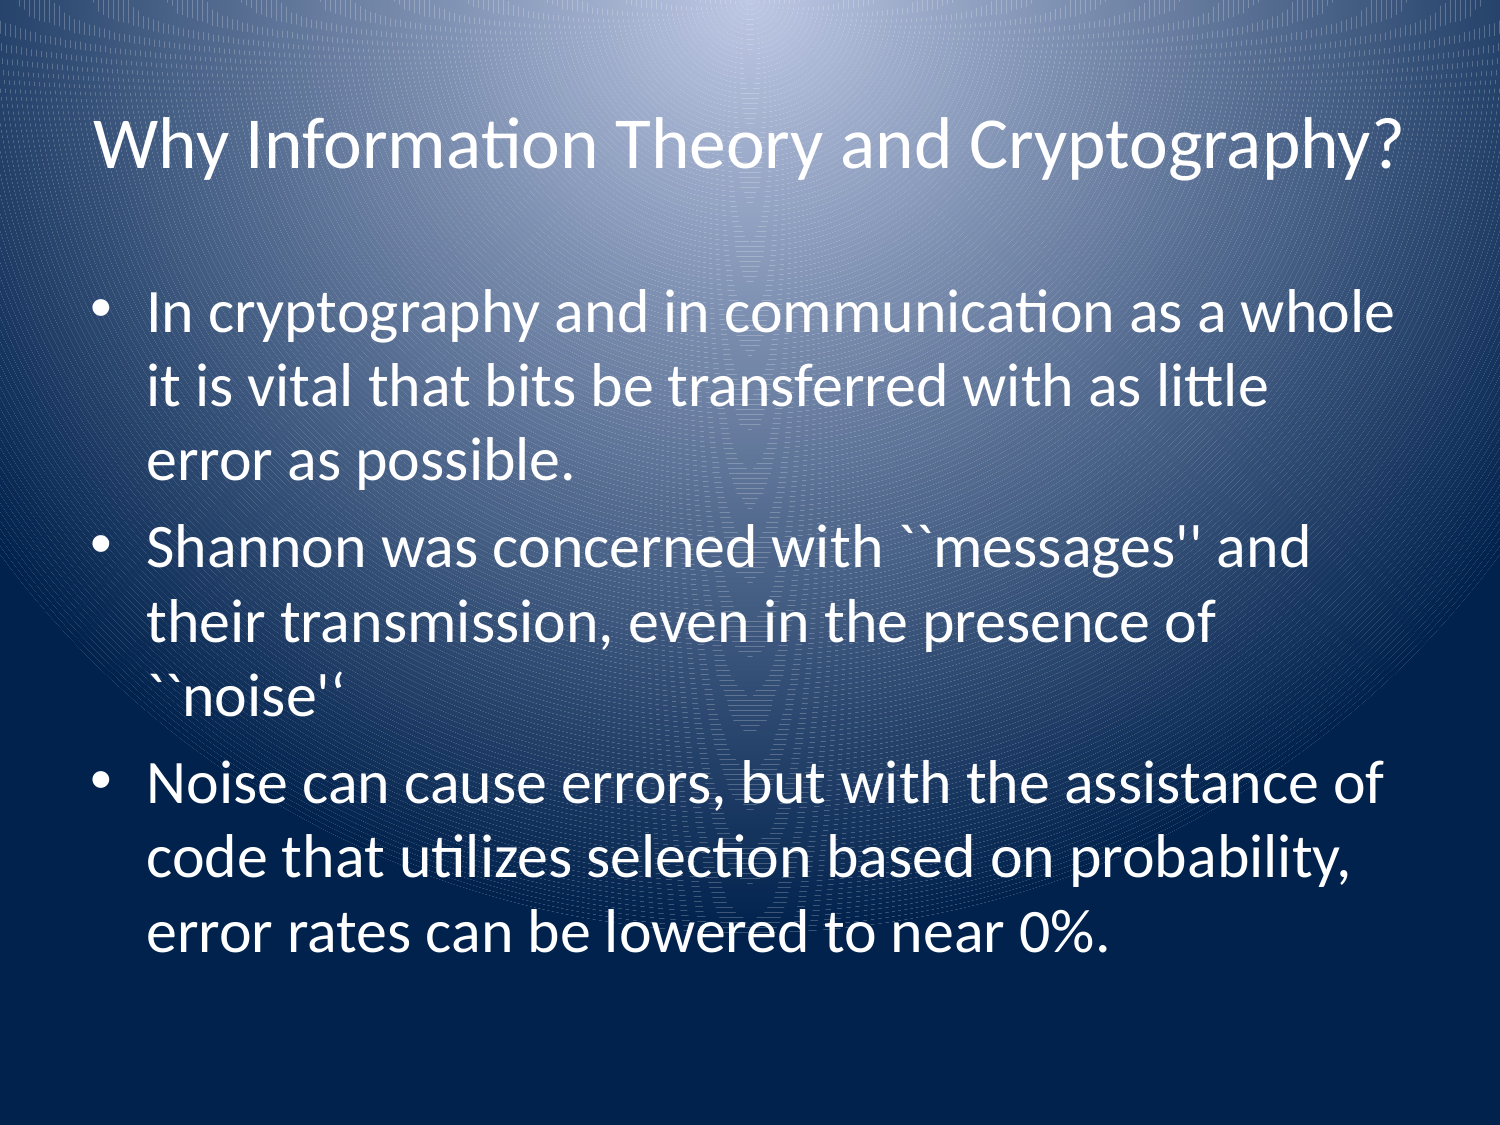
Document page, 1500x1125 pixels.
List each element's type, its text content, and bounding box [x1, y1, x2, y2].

title Why Information Theory and Cryptography? [75, 45, 1425, 233]
list In cryptography and in communication as a whole it is vital that bits be transferred with as little error as possible. Shannon was concerned with ``messages'' and their transmission, even in the presence of ``noise'‘ Noise can cause errors, but with the assistance of code that utilizes selection based on probability, error rates can be lowered to near 0%. [75, 262, 1425, 1005]
